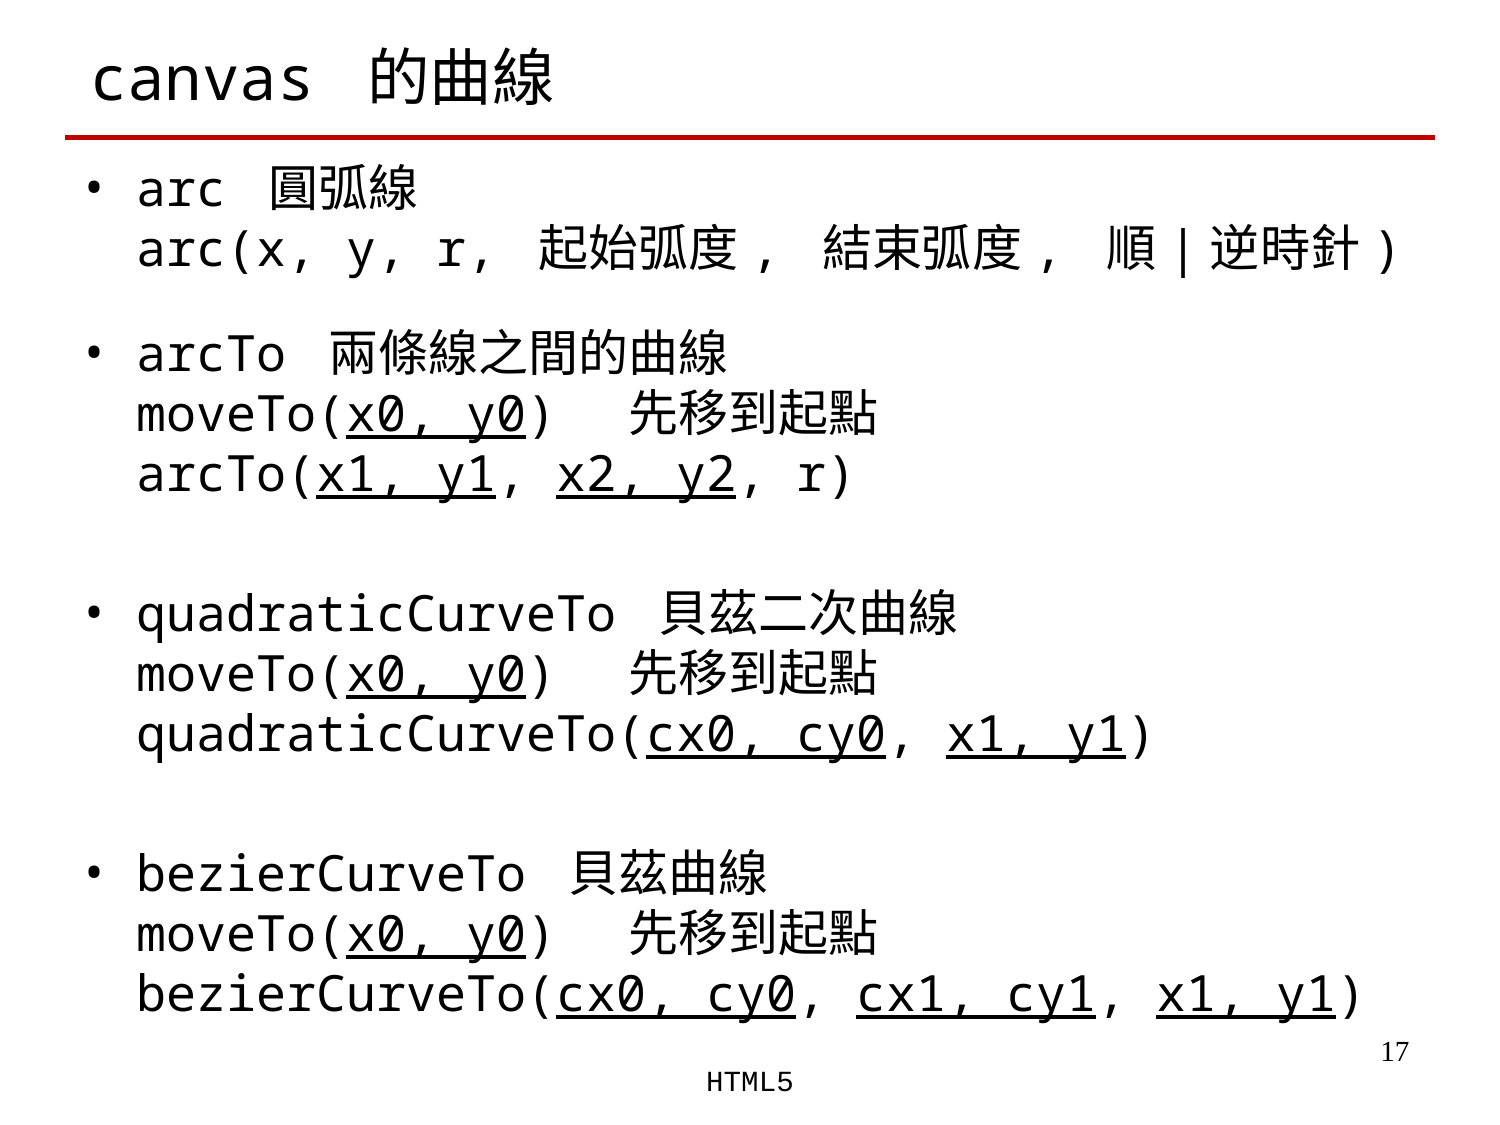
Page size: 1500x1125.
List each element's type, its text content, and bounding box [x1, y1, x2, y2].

title canvas 的曲線 [75, 19, 1425, 133]
text_box arc 圓弧線 arc(x, y, r, 起始弧度, 結束弧度, 順|逆時針) arcTo 兩條線之間的曲線 moveTo(x0, y0) 先移到起點 arcTo(x1, y1, x2, y2, r) quadraticCurveTo 貝茲二次曲線 moveTo(x0, y0) 先移到起點 quadraticCurveTo(cx0, cy0, x1, y1) bezierCurveTo 貝茲曲線 moveTo(x0, y0) 先移到起點 bezierCurveTo(cx0, cy0, cx1, cy1, x1, y1) [64, 148, 1436, 1054]
text_box HTML5 [512, 1054, 988, 1125]
text_box ‹#› [1074, 1054, 1425, 1103]
